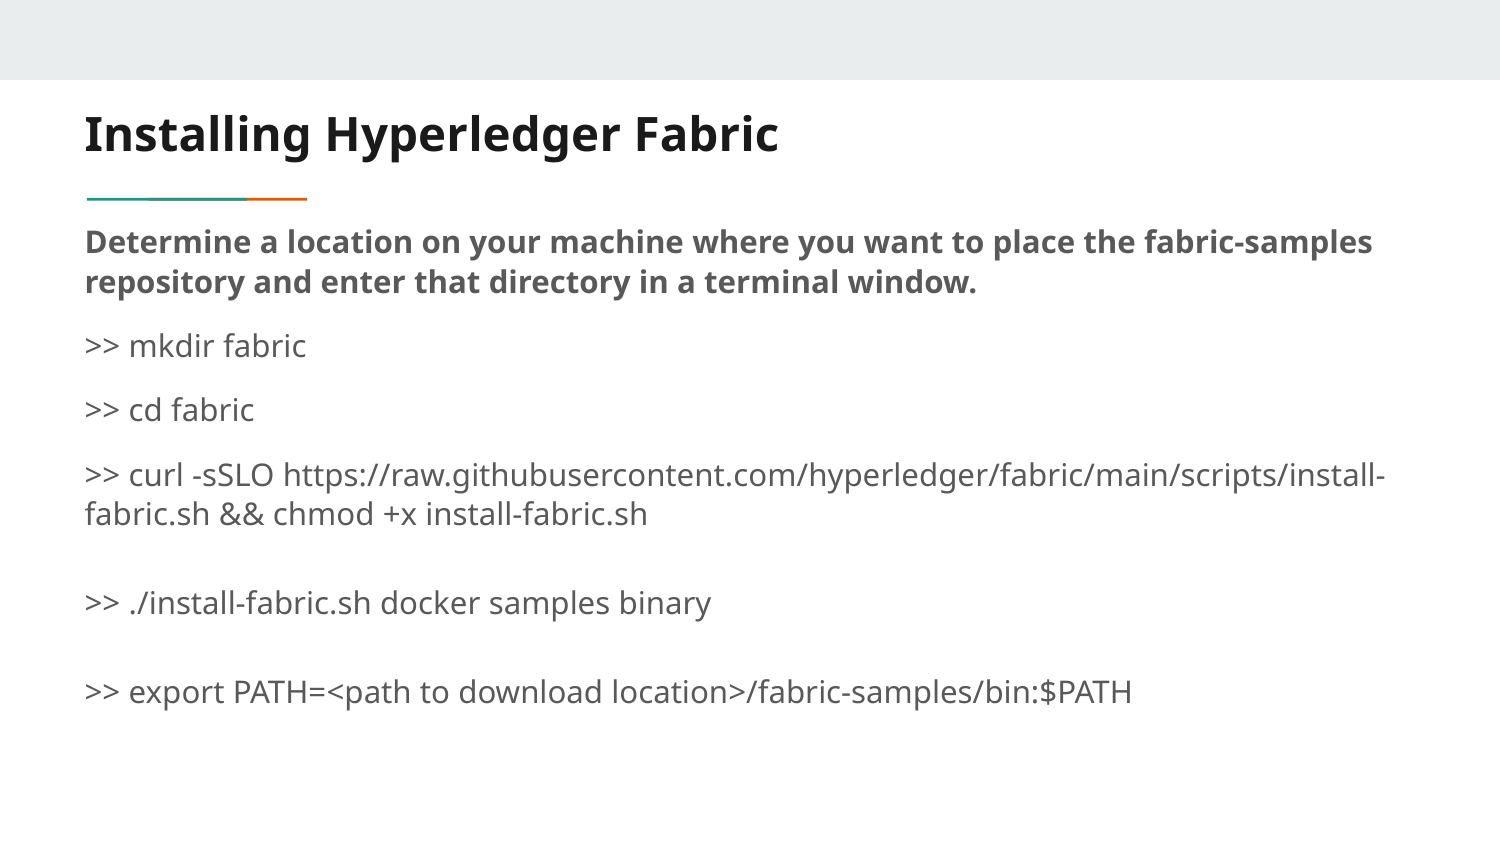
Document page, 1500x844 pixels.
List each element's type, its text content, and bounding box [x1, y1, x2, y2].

title Installing Hyperledger Fabric [69, 88, 1331, 177]
list Determine a location on your machine where you want to place the fabric-samples repository and enter that directory in a terminal window. >> mkdir fabric >> cd fabric >> curl -sSLO https://raw.githubusercontent.com/hyperledger/fabric/main/scripts/install-fabric.sh && chmod +x install-fabric.sh >> ./install-fabric.sh docker samples binary >> export PATH=<path to download location>/fabric-samples/bin:$PATH [69, 205, 1500, 786]
